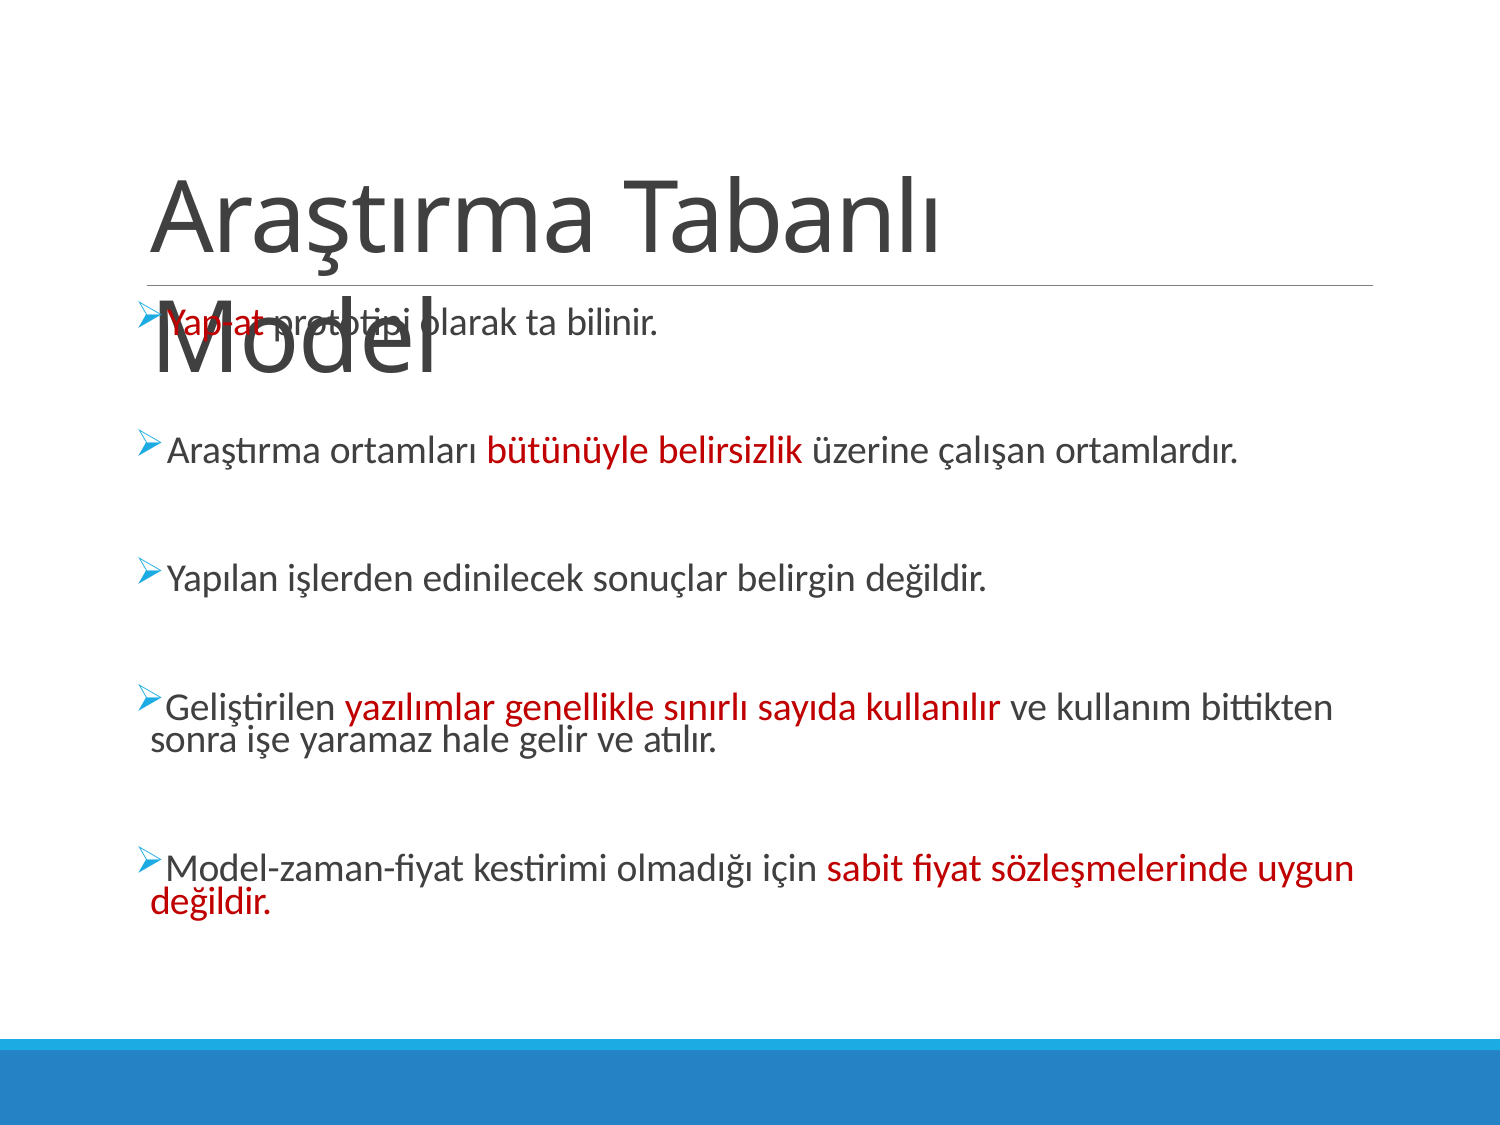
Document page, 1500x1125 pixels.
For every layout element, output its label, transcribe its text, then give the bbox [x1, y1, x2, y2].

text_box Yap-at prototipi olarak ta bilinir. Araştırma ortamları bütünüyle belirsizlik üzerine çalışan ortamlardır. Yapılan işlerden edinilecek sonuçlar belirgin değildir. Geliştirilen yazılımlar genellikle sınırlı sayıda kullanılır ve kullanım bittikten sonra işe yaramaz hale gelir ve atılır. Model-zaman-fiyat kestirimi olmadığı için sabit fiyat sözleşmelerinde uygun değildir. [132, 293, 1374, 922]
title Araştırma Tabanlı Model [147, 150, 1108, 293]
